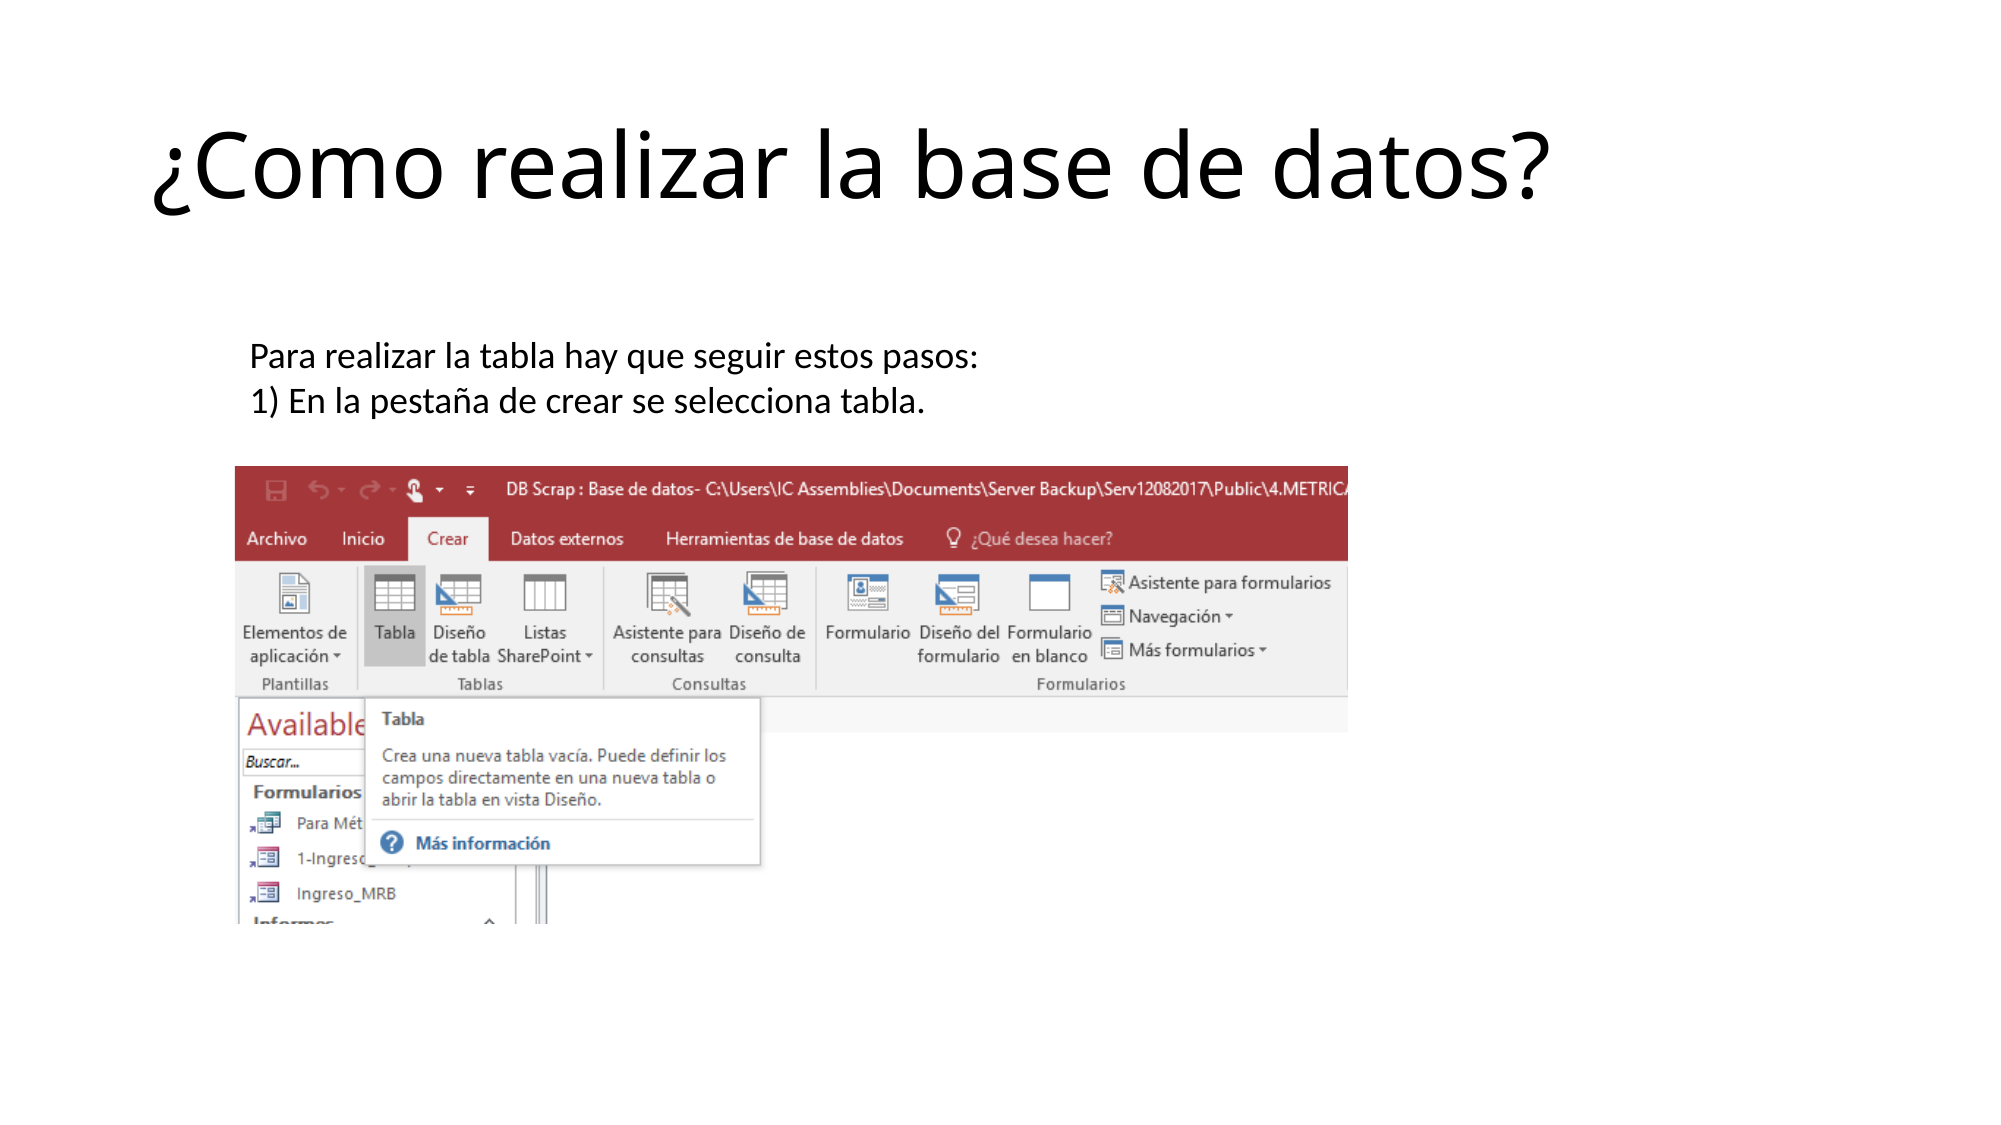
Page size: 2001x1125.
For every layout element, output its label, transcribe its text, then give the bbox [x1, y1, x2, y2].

title ¿Como realizar la base de datos? [137, 59, 1863, 278]
picture [234, 466, 1348, 924]
text_box Para realizar la tabla hay que seguir estos pasos: 1) En la pestaña de crear se selecciona tabla. [234, 323, 1470, 429]
